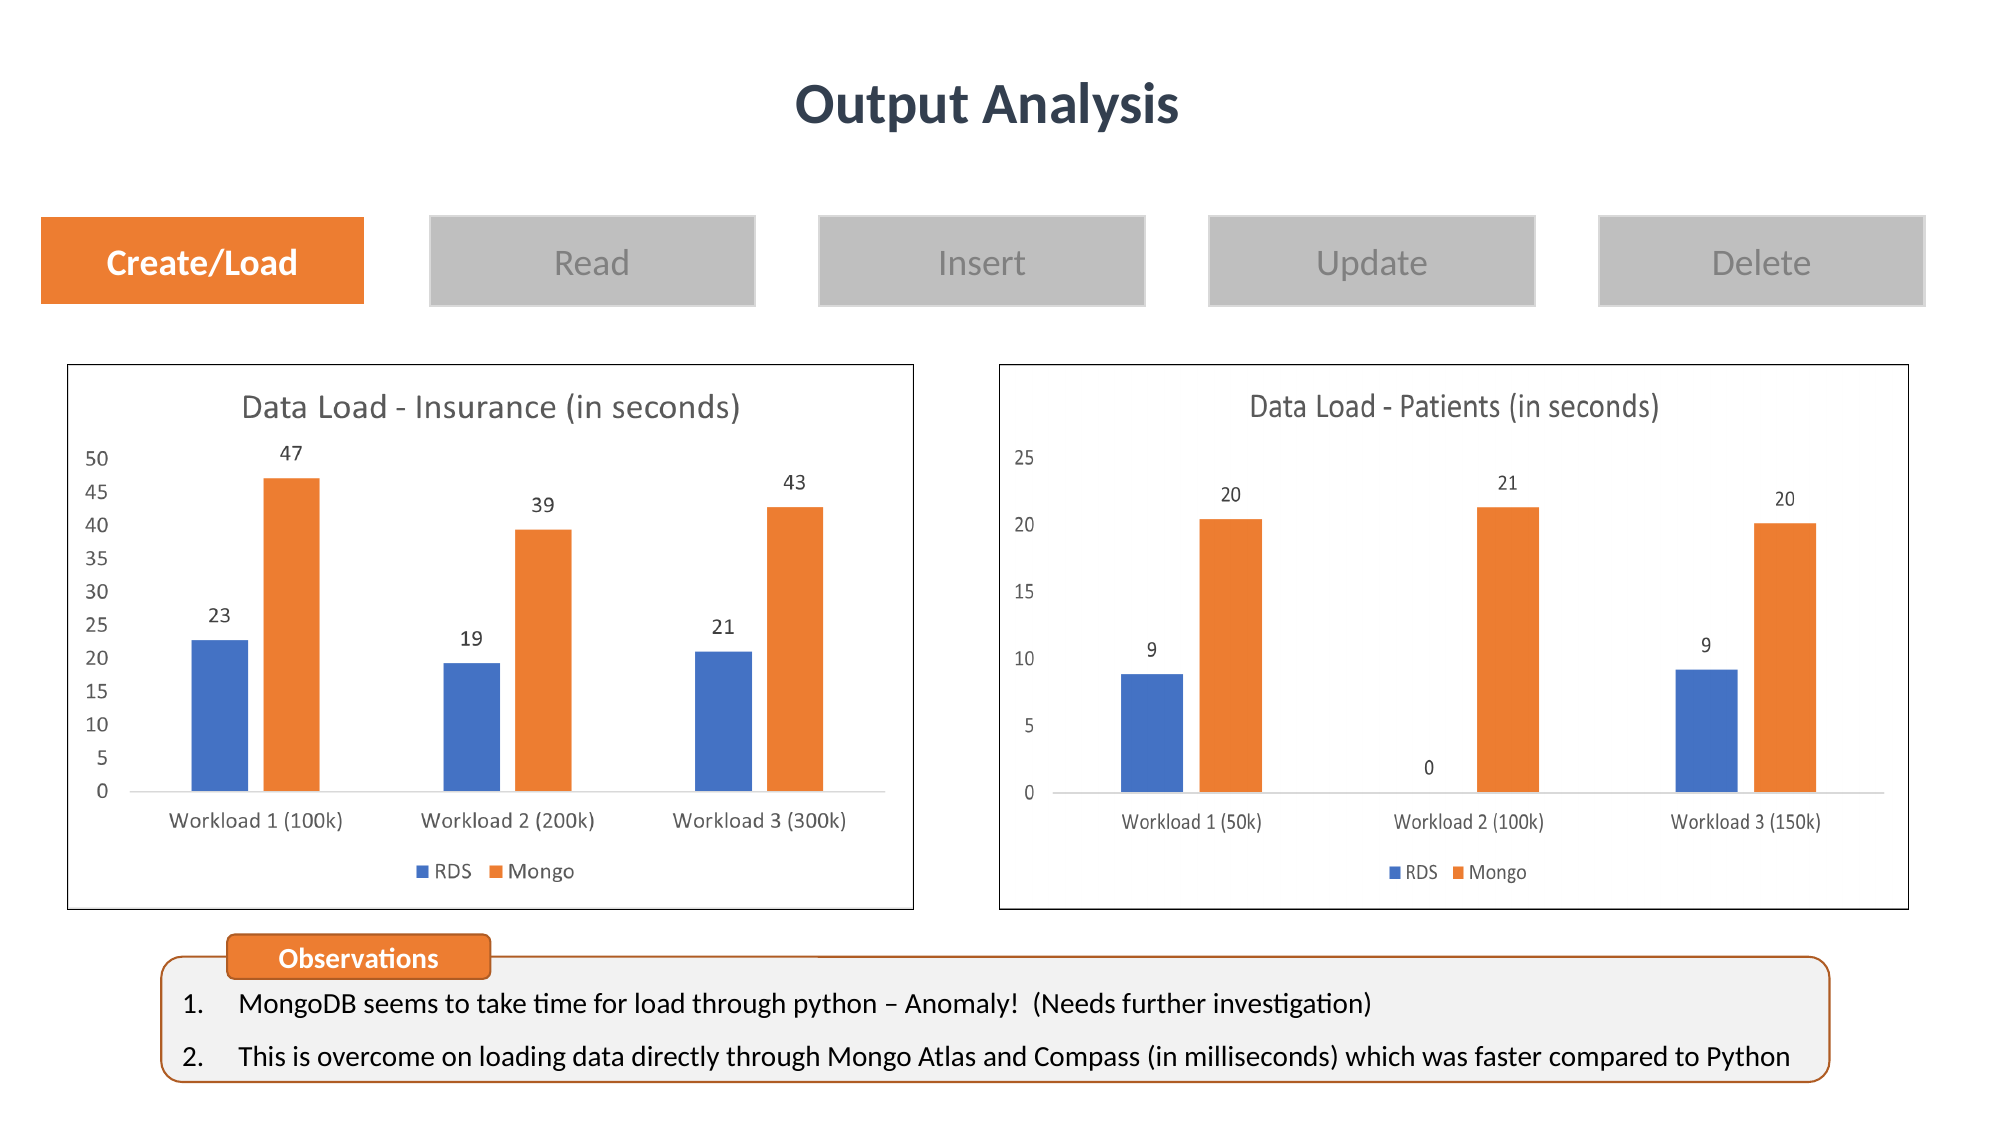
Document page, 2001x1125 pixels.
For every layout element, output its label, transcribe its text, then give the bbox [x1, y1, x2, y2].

text_box Read [429, 215, 756, 307]
text_box Insert [818, 215, 1146, 307]
text_box Delete [1598, 215, 1926, 307]
text_box Output Analysis [67, 57, 1909, 143]
text_box Update [1208, 215, 1536, 307]
text_box Create/Load [38, 214, 367, 307]
picture [999, 364, 1909, 910]
picture [67, 364, 914, 910]
text_box MongoDB seems to take time for load through python – Anomaly! (Needs further investigation) This is overcome on loading data directly through Mongo Atlas and Compass (in milliseconds) which was faster compared to Python [160, 955, 1831, 1084]
text_box Observations [226, 933, 492, 980]
